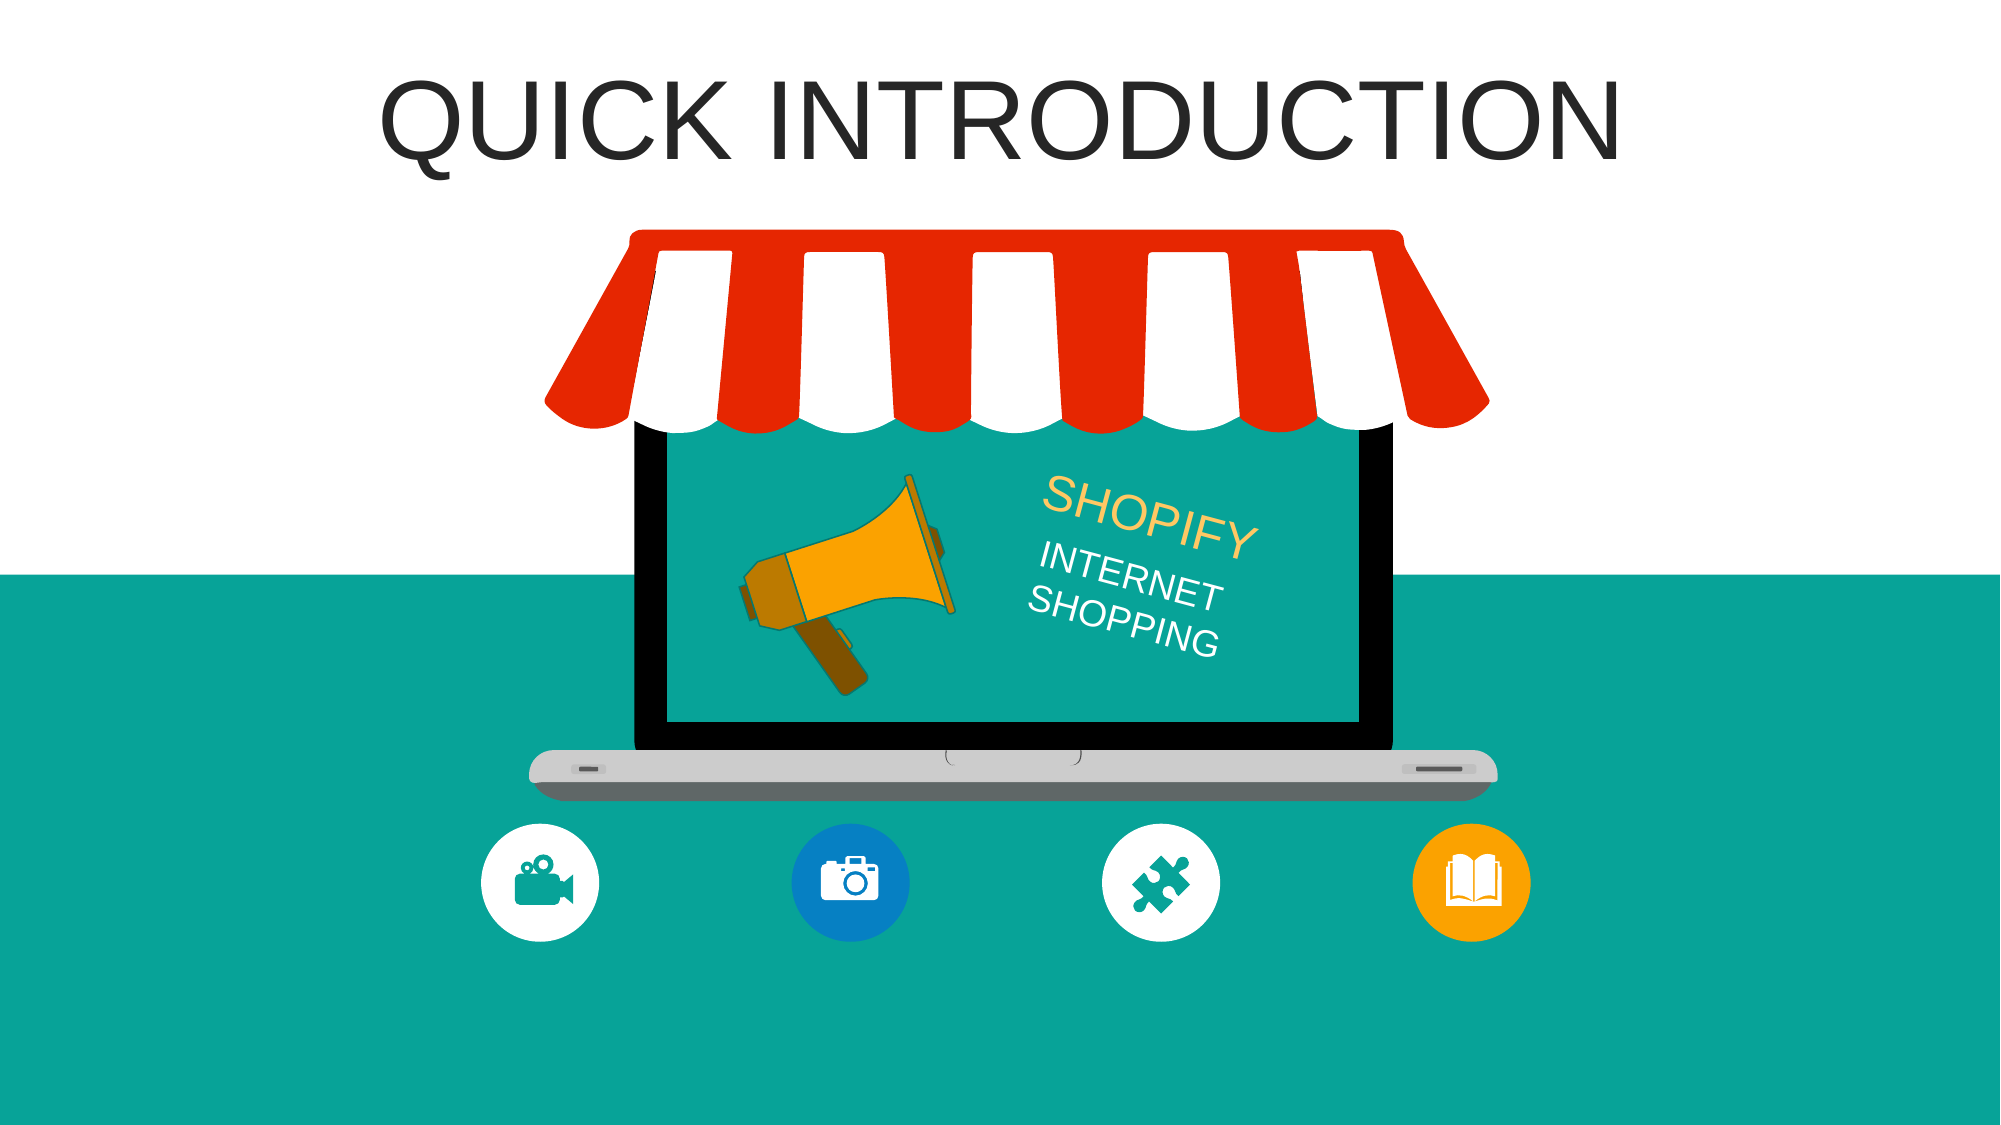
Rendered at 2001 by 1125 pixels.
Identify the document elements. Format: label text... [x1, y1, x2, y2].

text_box [743, 553, 807, 631]
text_box [634, 422, 1393, 750]
text_box [929, 525, 945, 560]
text_box [579, 766, 599, 772]
text_box [793, 616, 868, 696]
text_box [1298, 251, 1407, 430]
text_box [785, 484, 946, 622]
text_box INTERNET SHOPPING [1007, 524, 1299, 691]
text_box [481, 823, 600, 942]
text_box [1412, 823, 1531, 942]
text_box [628, 251, 732, 434]
text_box SHOPIFY [1020, 447, 1333, 599]
text_box [571, 764, 607, 775]
text_box QUICK INTRODUCTION [53, 55, 1952, 175]
text_box [514, 854, 574, 905]
text_box [544, 229, 1490, 434]
text_box [791, 823, 910, 942]
text_box [820, 856, 879, 901]
text_box [739, 584, 757, 621]
text_box [970, 253, 1062, 434]
text_box [1102, 823, 1221, 942]
text_box [667, 416, 1360, 722]
text_box [904, 474, 956, 614]
text_box [1144, 253, 1239, 431]
text_box [529, 750, 1498, 783]
text_box [1446, 853, 1502, 906]
text_box [534, 783, 1492, 802]
text_box [0, 574, 2000, 1125]
text_box [1132, 855, 1191, 914]
text_box [799, 252, 896, 434]
text_box [1401, 764, 1477, 774]
text_box [1416, 766, 1463, 772]
text_box [836, 628, 853, 650]
